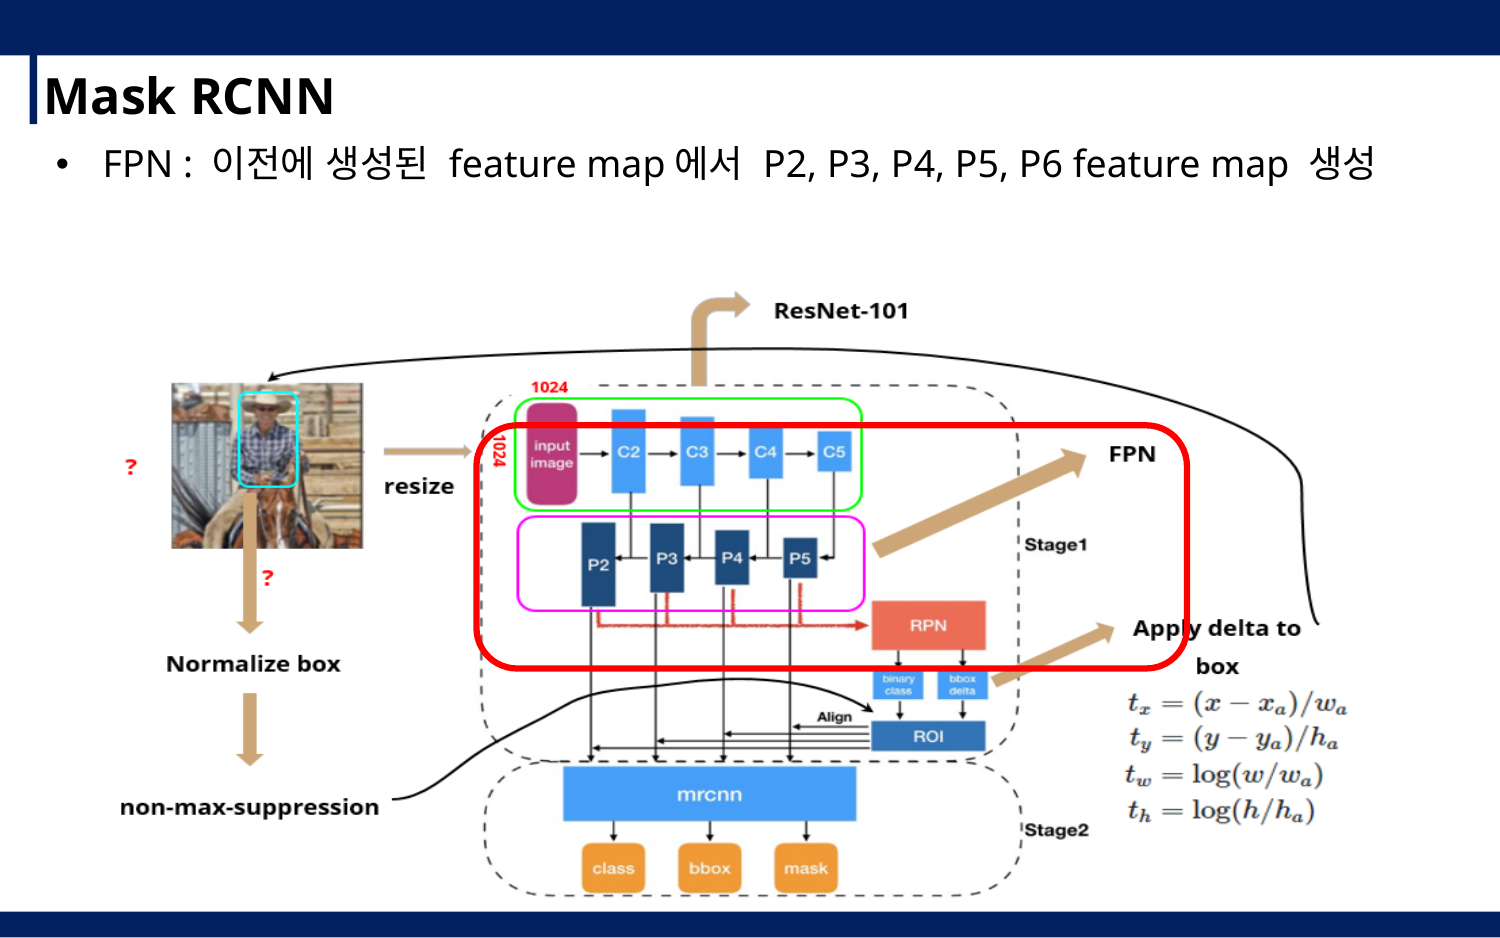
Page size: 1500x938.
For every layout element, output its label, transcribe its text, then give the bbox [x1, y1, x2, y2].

text_box FPN : 이전에 생성된 feature map에서 P2, P3, P4, P5, P6 feature map 생성 [40, 133, 1413, 193]
text_box Mask RCNN [28, 57, 351, 133]
text_box [27, 43, 39, 126]
picture [111, 284, 1353, 902]
